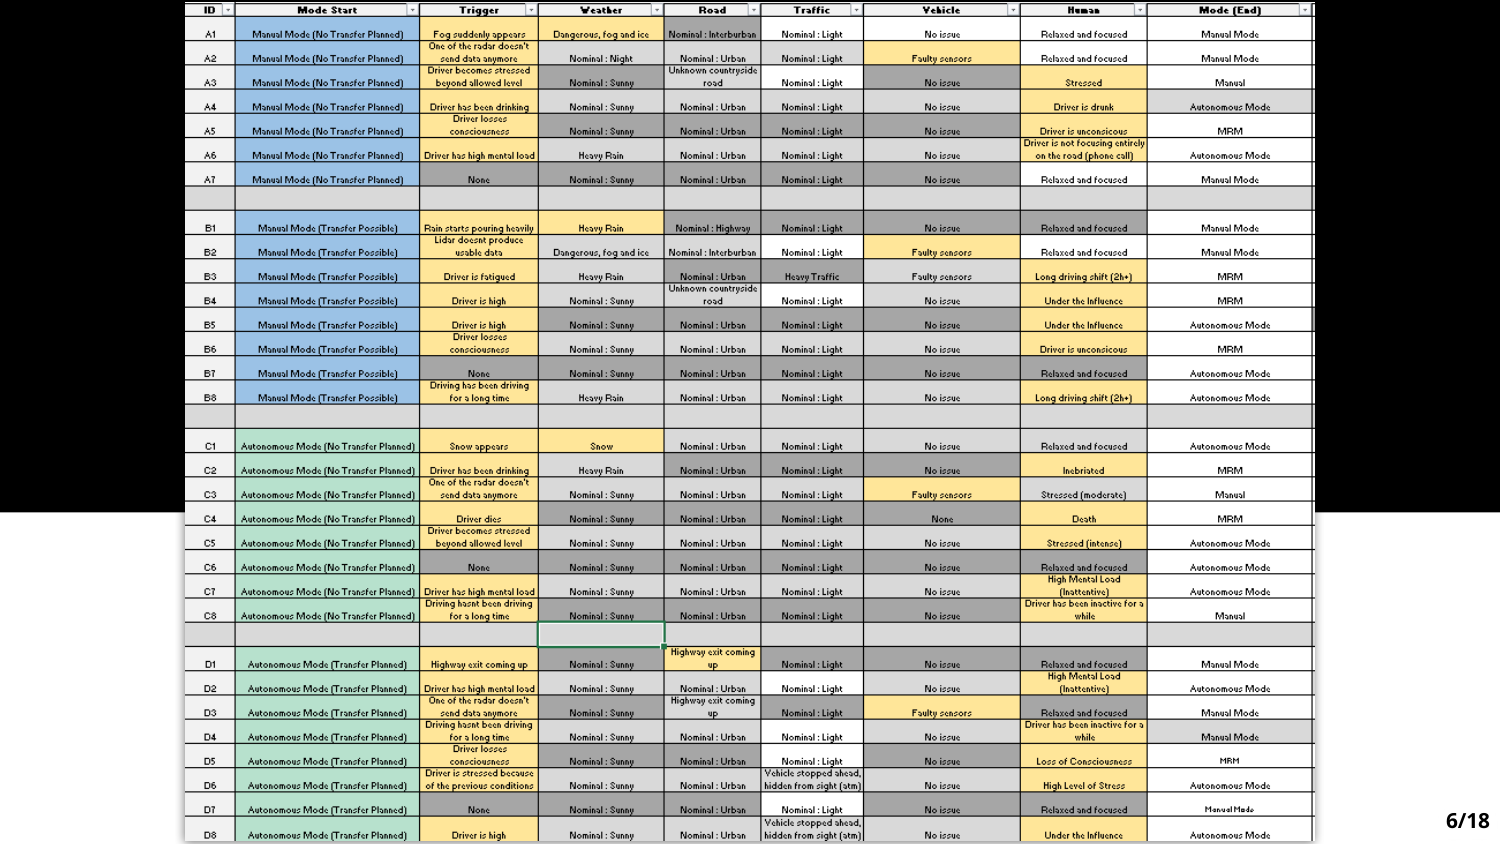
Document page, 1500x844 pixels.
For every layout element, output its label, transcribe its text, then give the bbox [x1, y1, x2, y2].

slide_number ‹#›/18 [1402, 789, 1500, 844]
picture [185, 2, 1315, 841]
